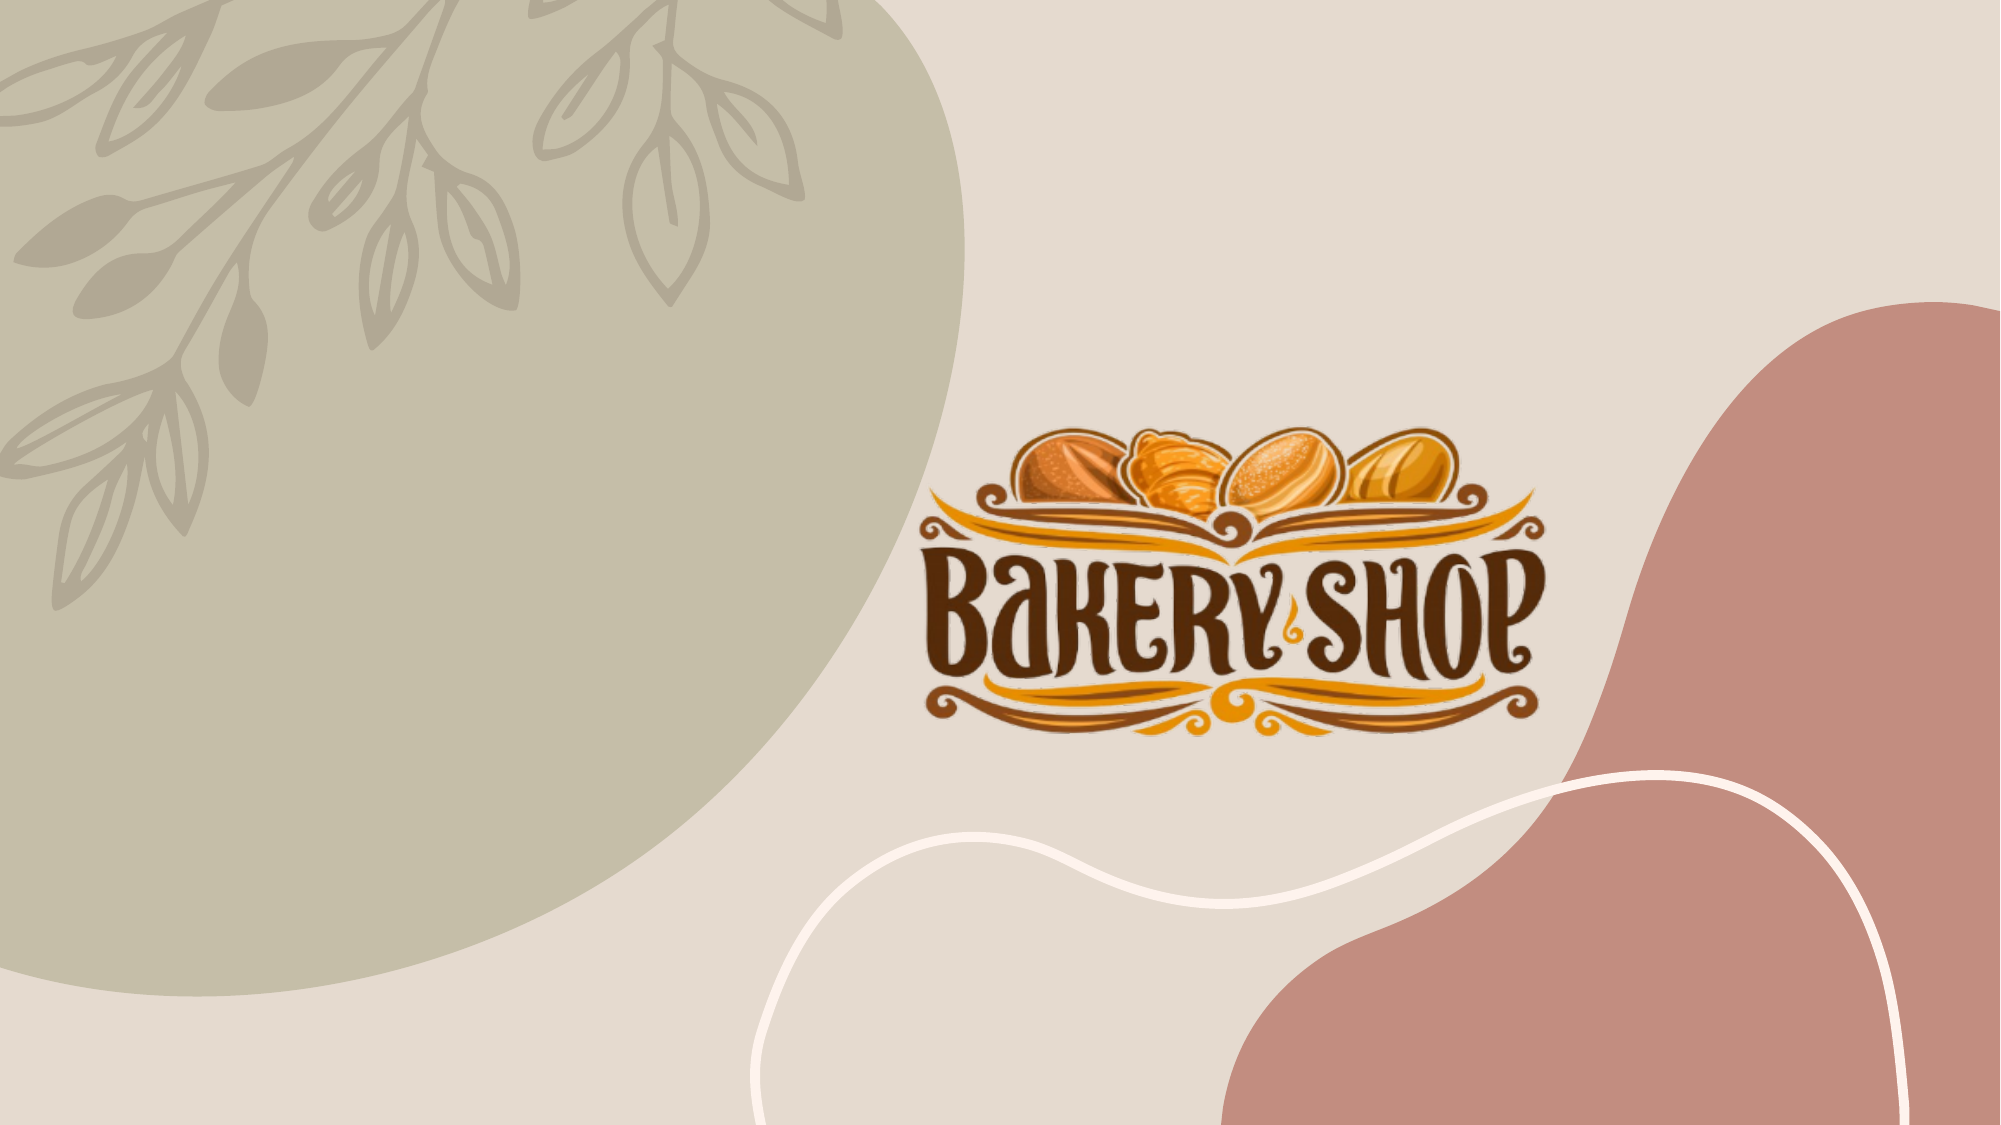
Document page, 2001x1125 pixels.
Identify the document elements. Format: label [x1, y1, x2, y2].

text_box [171, 932, 647, 1019]
picture [909, 363, 1555, 801]
